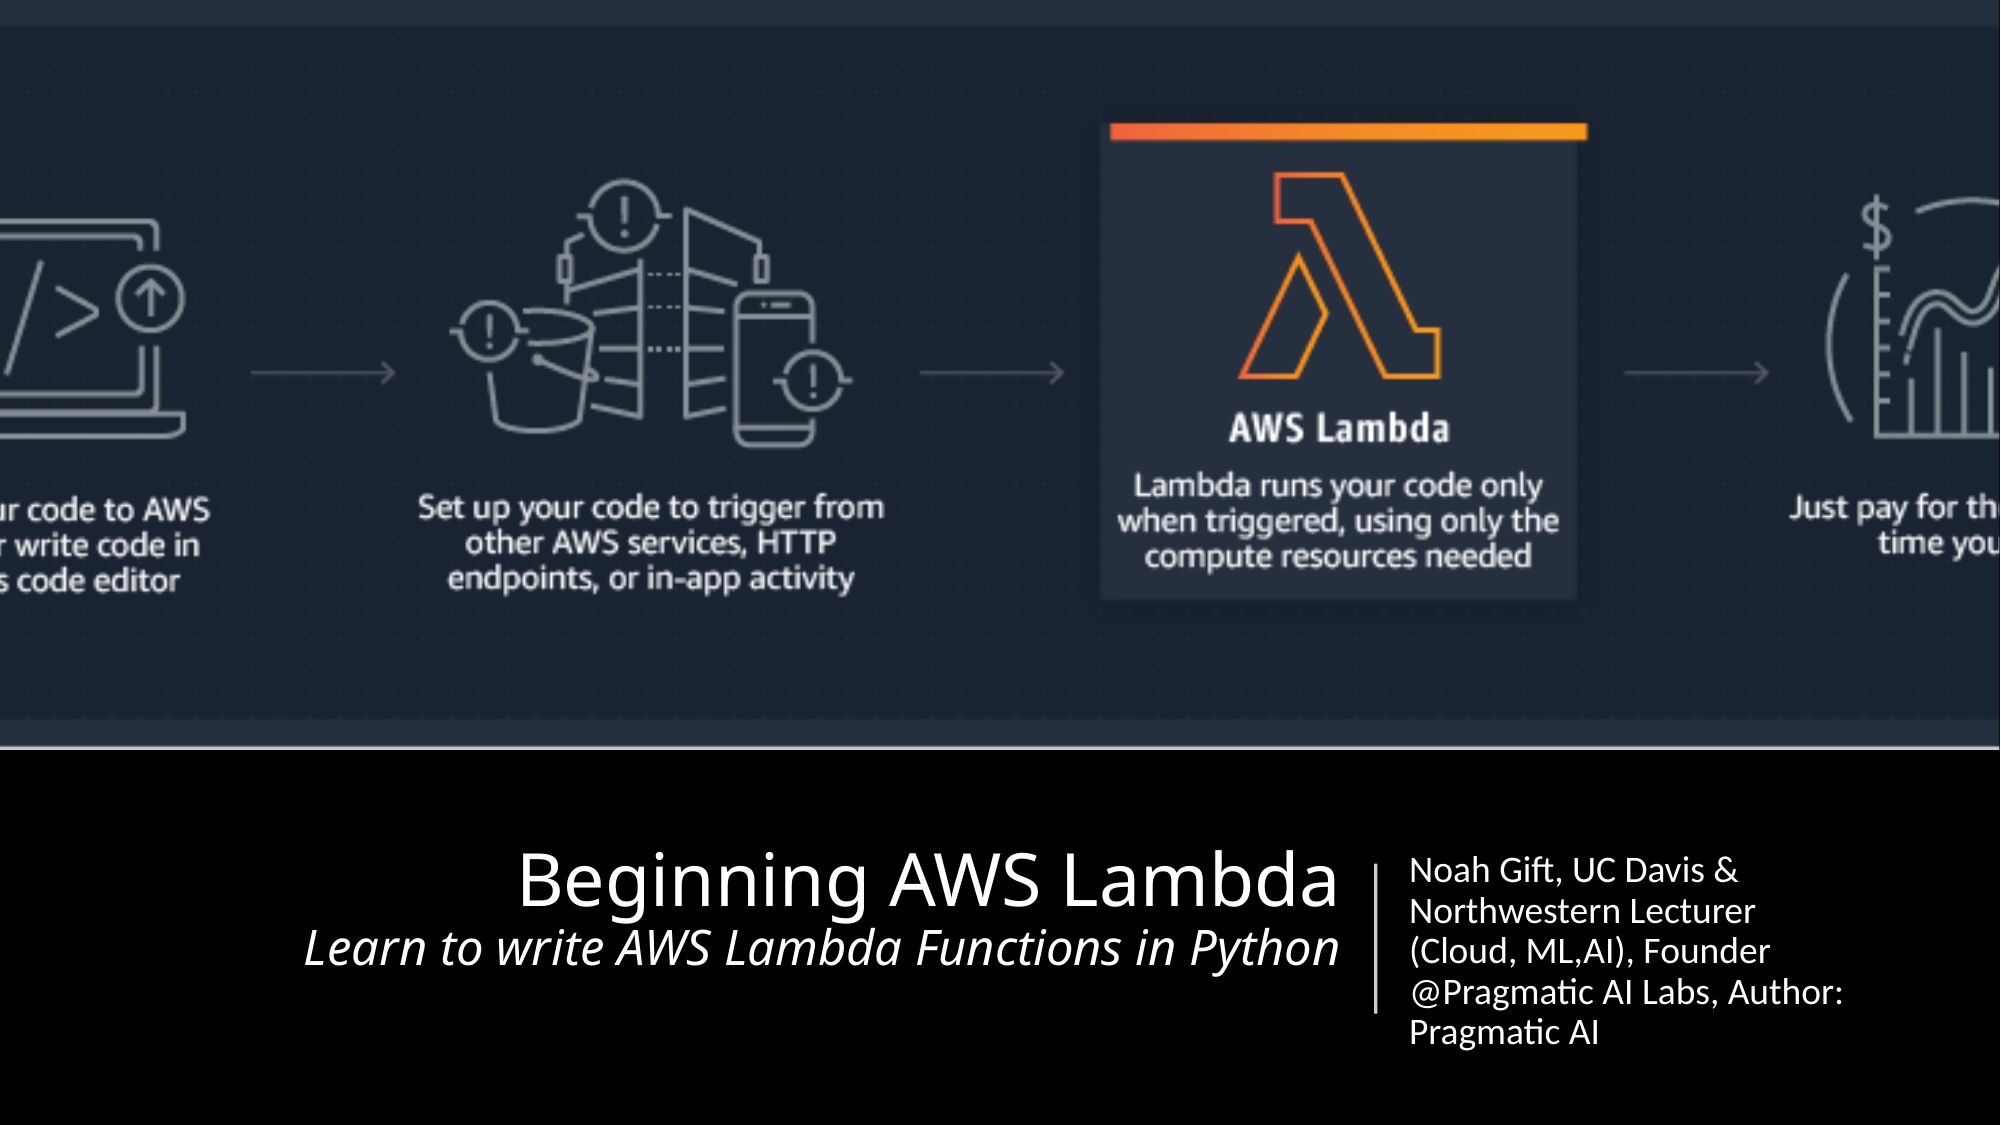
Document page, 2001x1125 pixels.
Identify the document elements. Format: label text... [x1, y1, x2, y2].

subtitle Noah Gift, UC Davis & Northwestern Lecturer (Cloud, ML,AI), Founder @Pragmatic AI Labs, Author: Pragmatic AI [1394, 835, 1883, 1043]
picture [0, 0, 2000, 750]
title Beginning AWS Lambda Learn to write AWS Lambda Functions in Python [71, 835, 1357, 1043]
